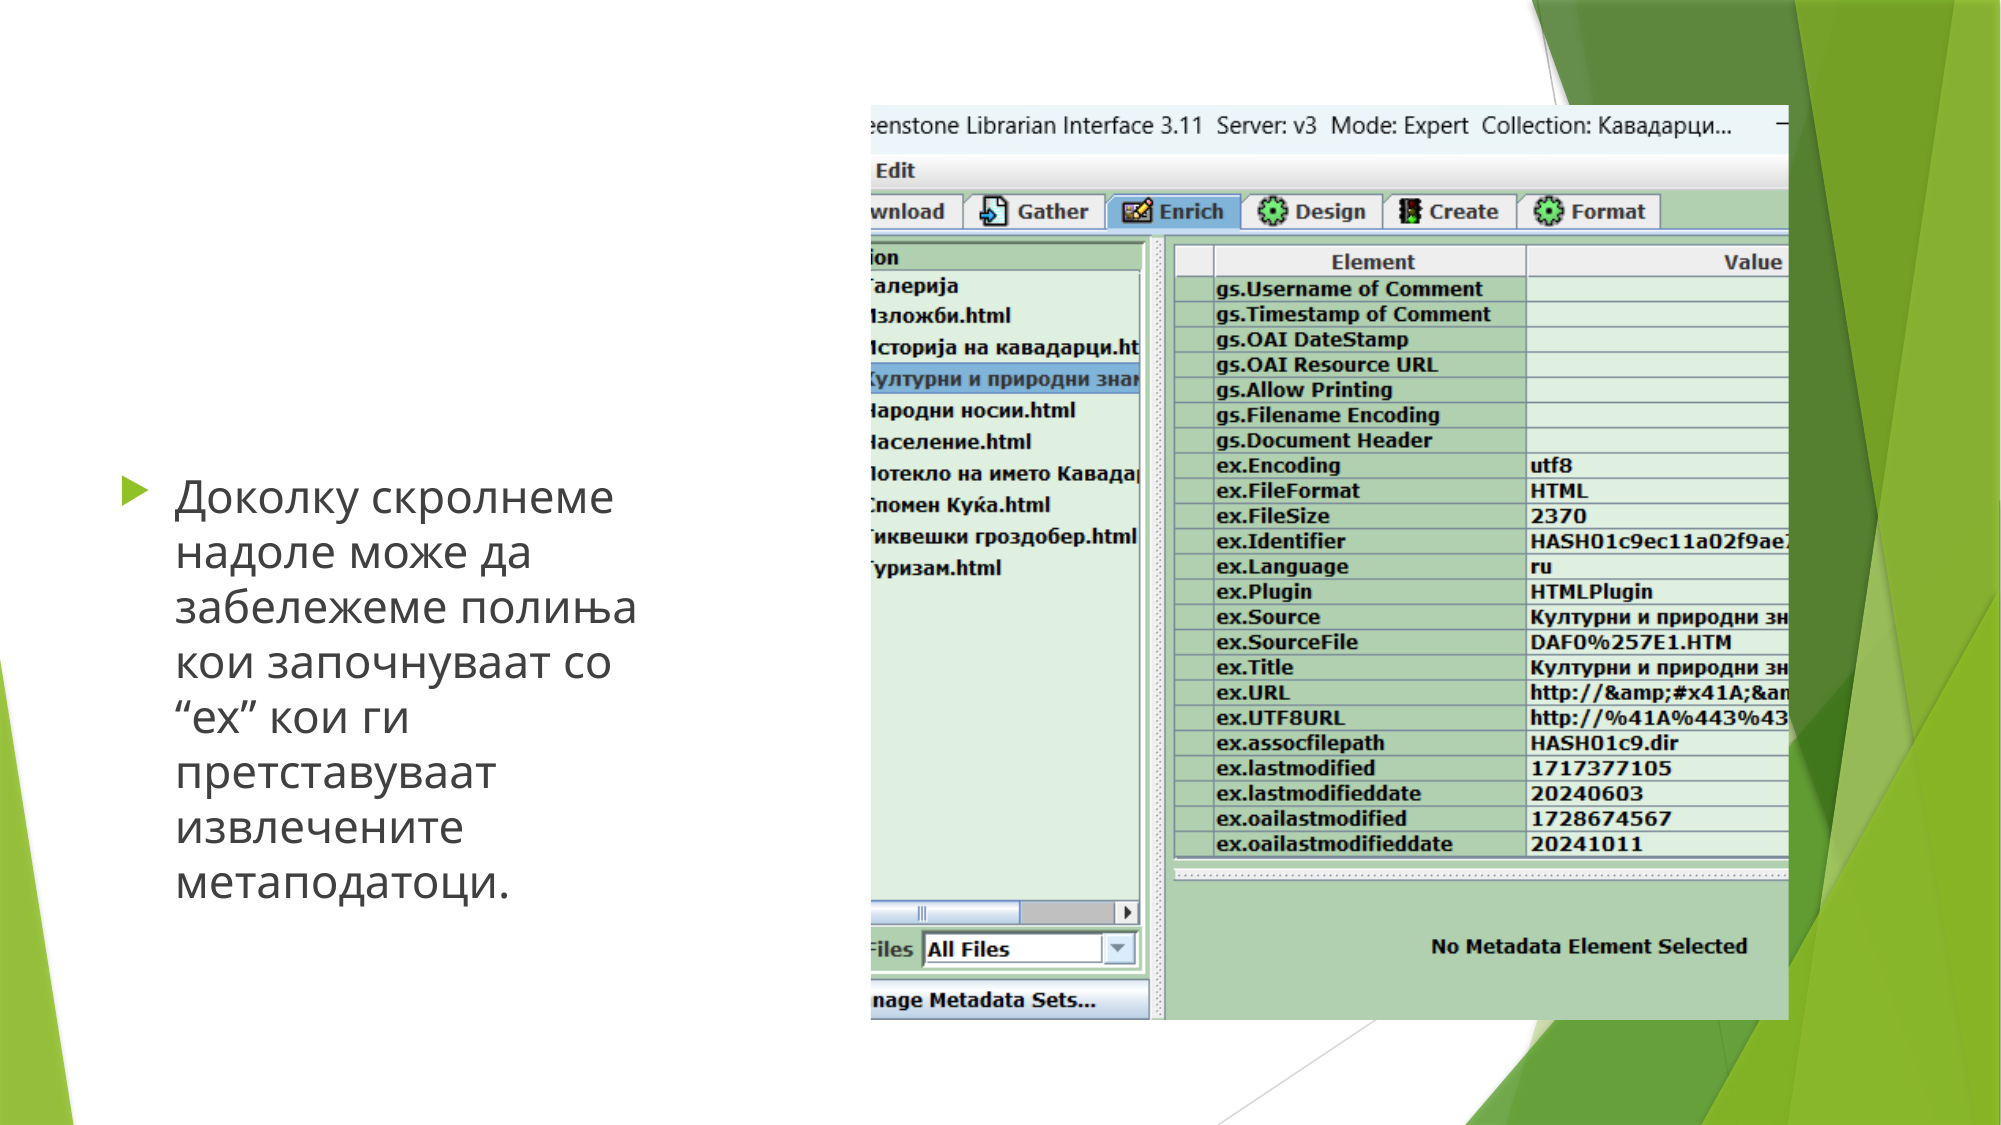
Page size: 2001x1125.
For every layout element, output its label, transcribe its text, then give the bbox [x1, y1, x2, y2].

list Доколку скролнеме надоле може да забележеме полиња кои започнуваат со “ex” кои ги претставуваат извлечените метаподатоци. [103, 460, 666, 1020]
picture [870, 104, 1790, 1021]
